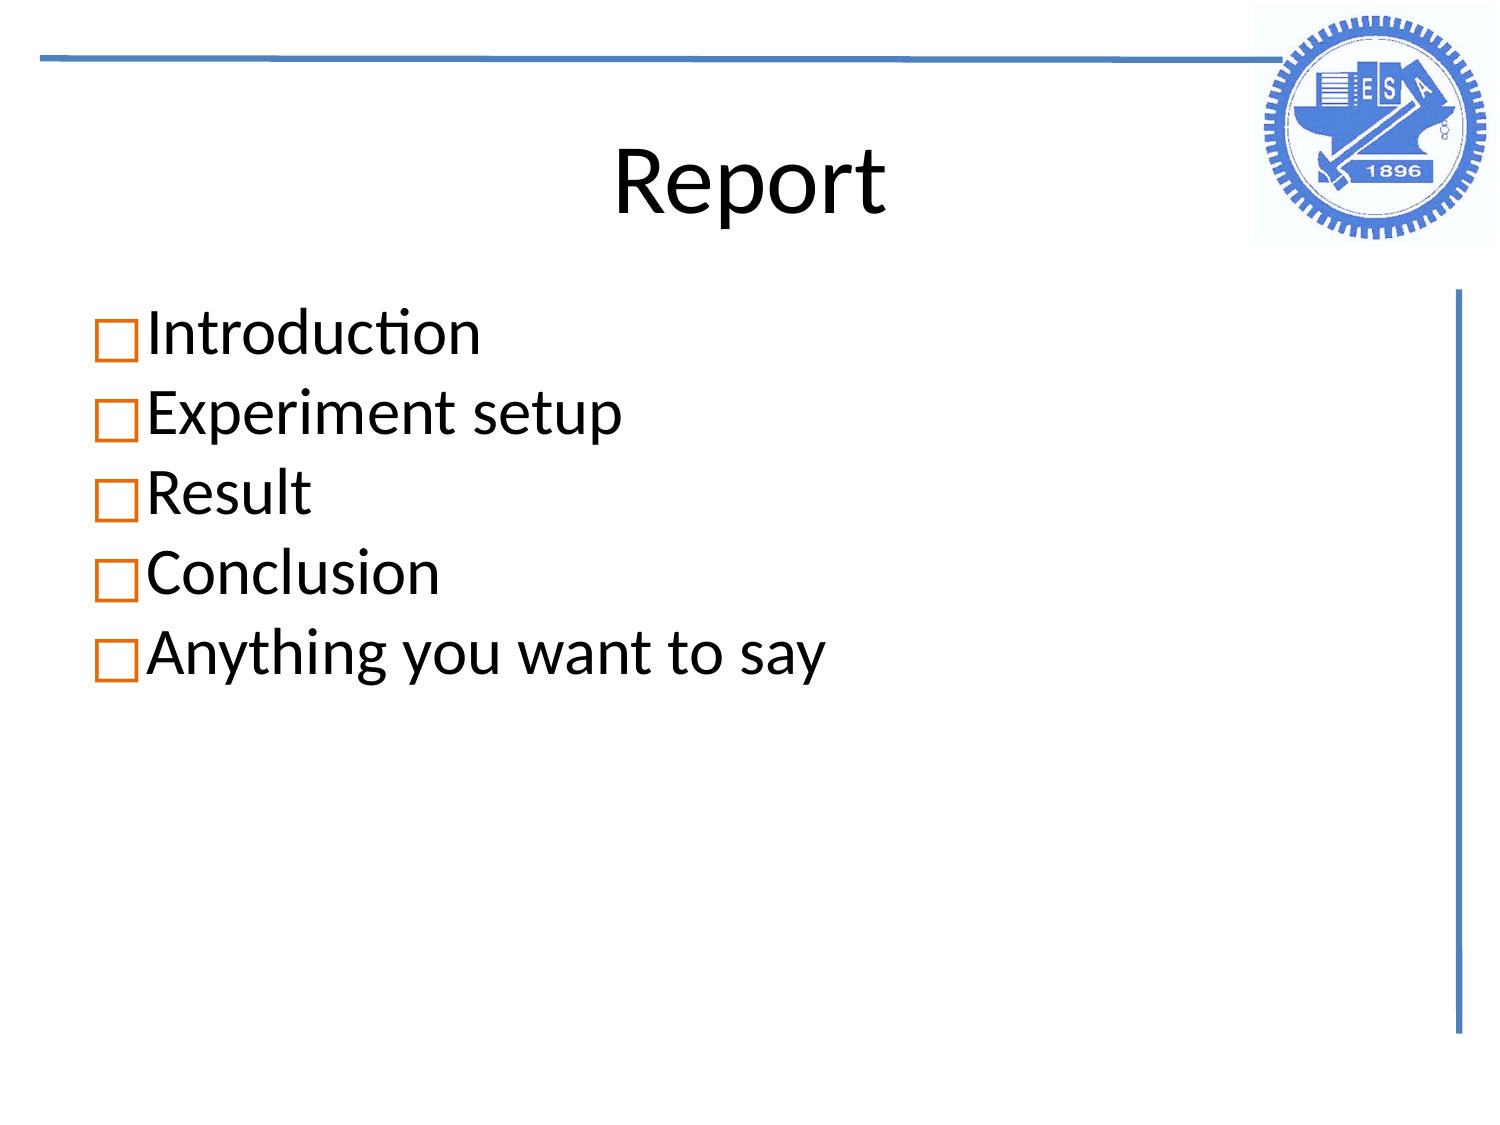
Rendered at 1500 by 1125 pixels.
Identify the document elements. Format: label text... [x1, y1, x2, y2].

text_box Introduction Experiment setup Result Conclusion Anything you want to say [75, 280, 1425, 1024]
picture [1253, 3, 1497, 247]
text_box Report [75, 79, 1425, 267]
